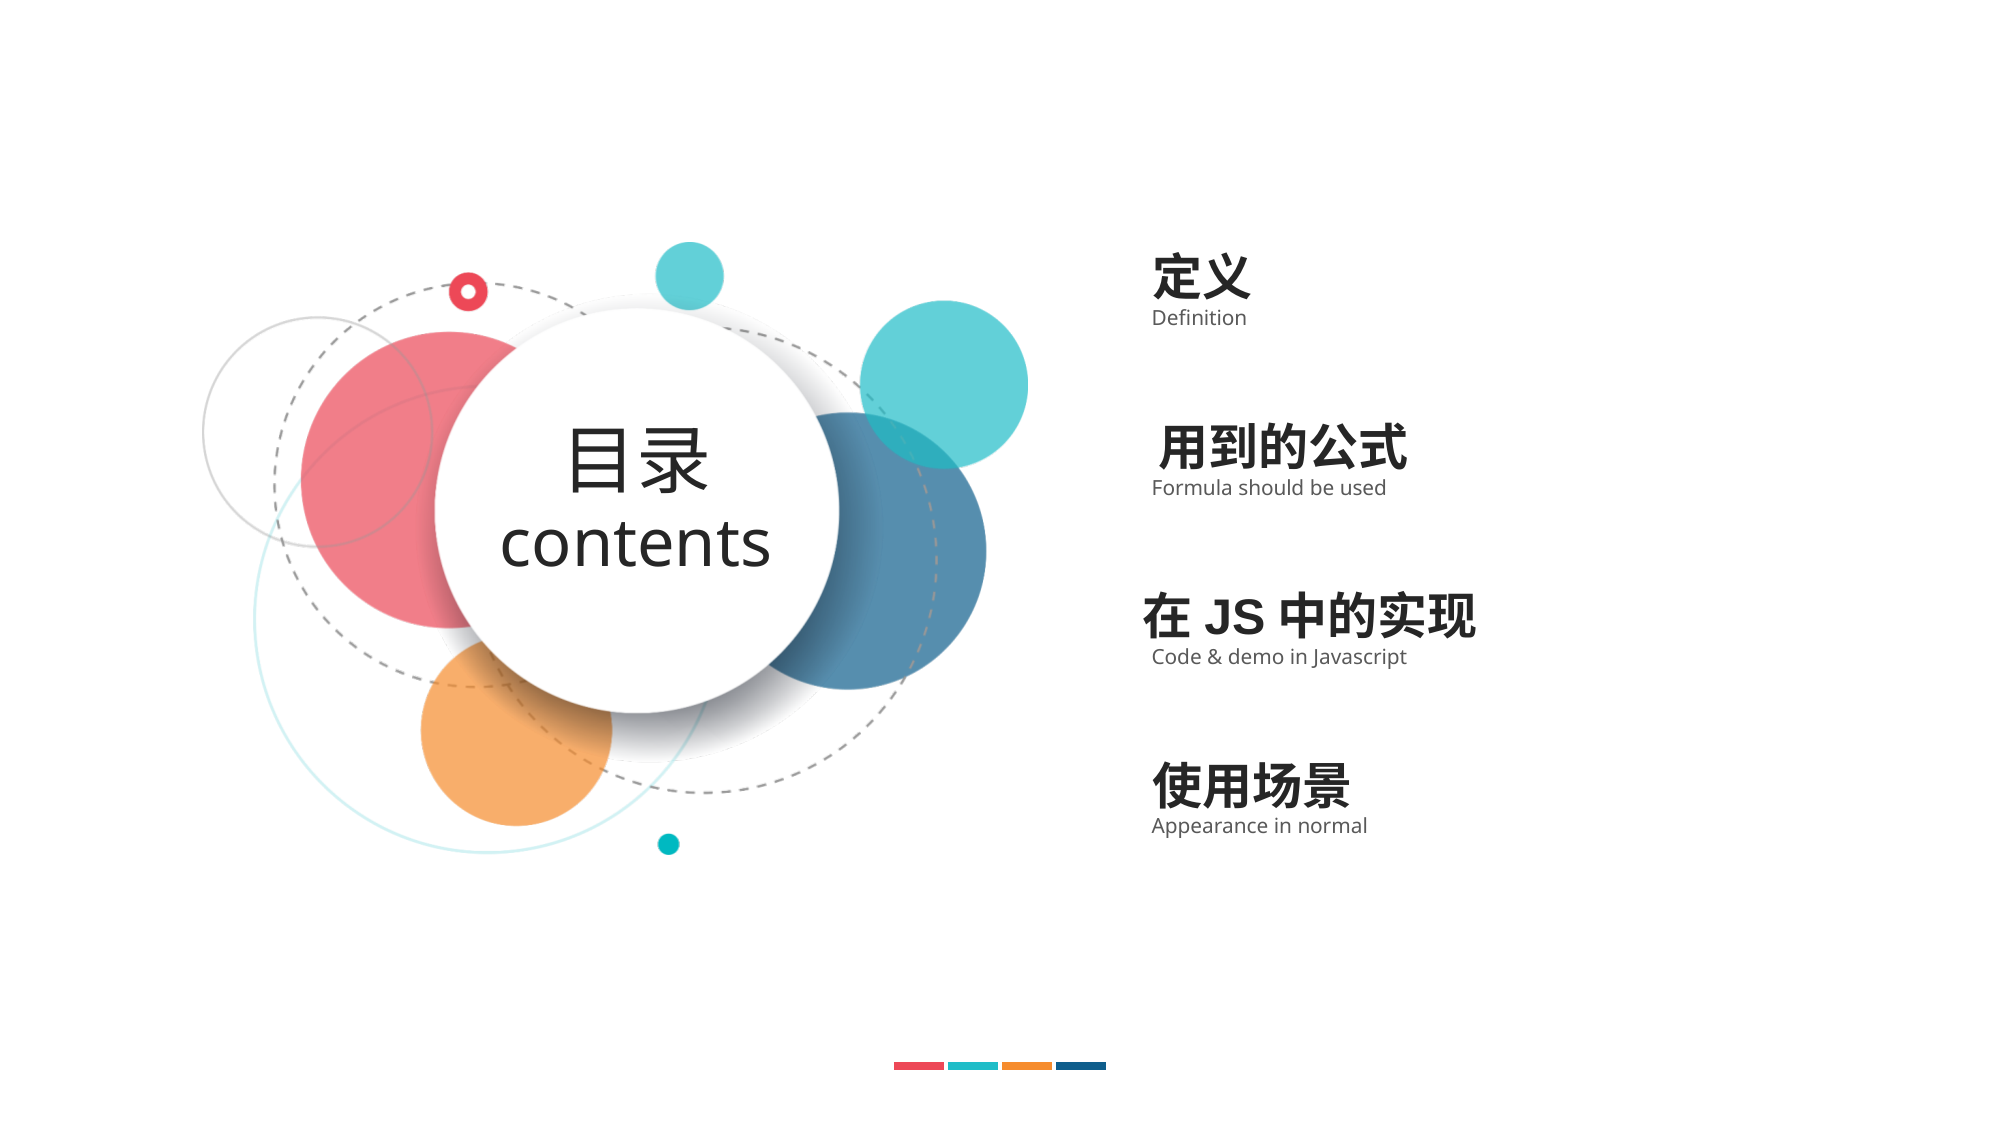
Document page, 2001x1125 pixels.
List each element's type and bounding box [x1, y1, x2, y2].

text_box [1136, 238, 1755, 338]
picture [202, 242, 1028, 855]
text_box [1136, 746, 1755, 847]
text_box [1136, 407, 1755, 508]
text_box [1136, 577, 1755, 677]
